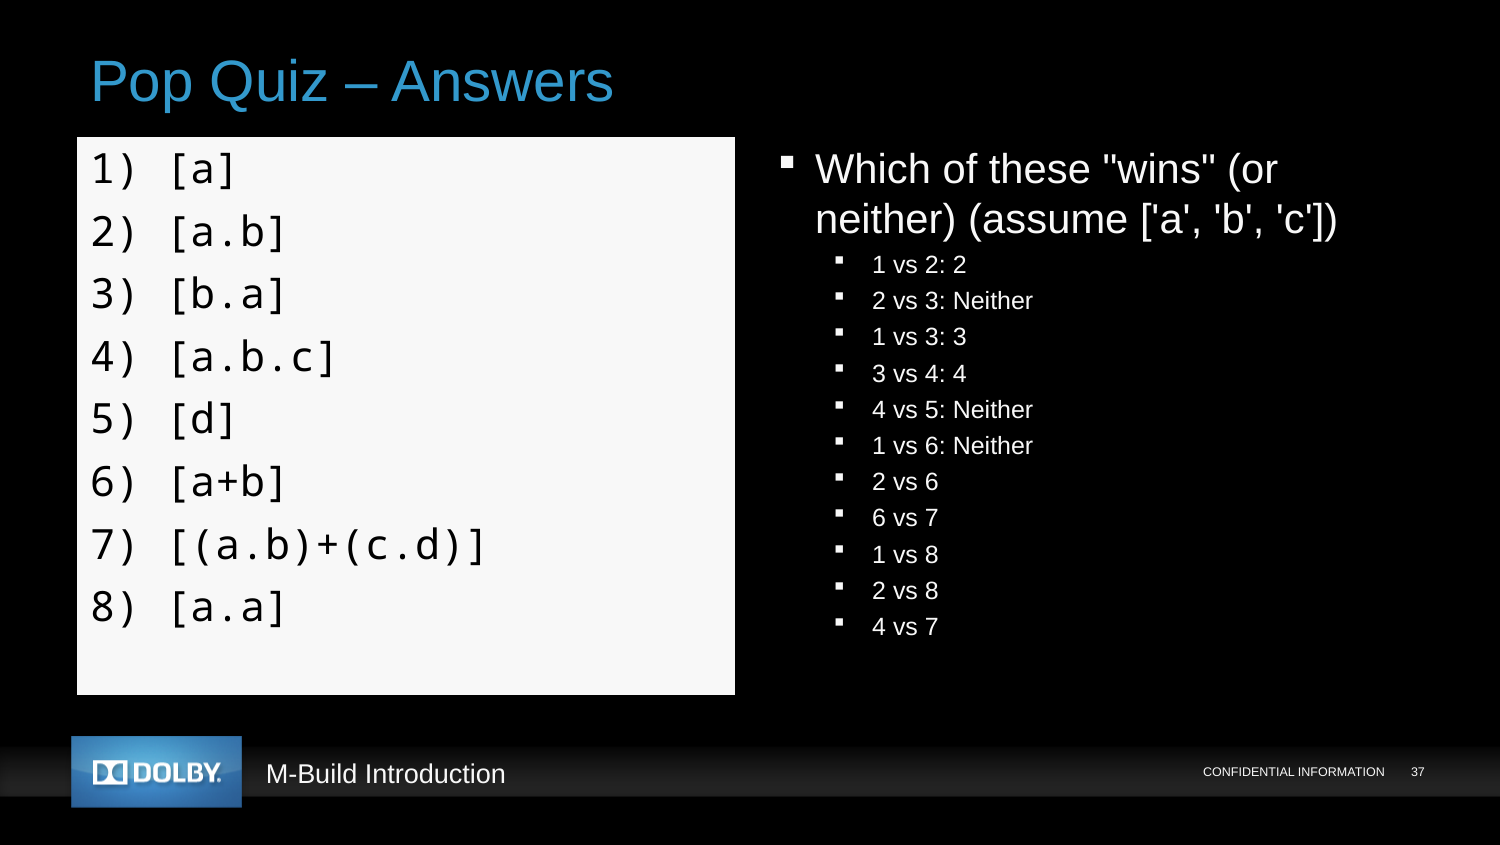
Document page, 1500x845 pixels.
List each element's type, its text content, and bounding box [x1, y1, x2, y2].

slide_number 37 [1378, 746, 1425, 797]
title Pop Quiz – Answers [75, 34, 1425, 122]
list 1) [a] 2) [a.b] 3) [b.a] 4) [a.b.c] 5) [d] 6) [a+b] 7) [(a.b)+(c.d)] 8) [a.a] [73, 133, 740, 699]
picture [0, 736, 1500, 823]
footer CONFIDENTIAL INFORMATION [1149, 746, 1378, 797]
list Which of these "wins" (or neither) (assume ['a', 'b', 'c']) 1 vs 2: 2 2 vs 3: Neither 1 vs 3: 3 3 vs 4: 4 4 vs 5: Neither 1 vs 6: Neither 2 vs 6 6 vs 7 1 vs 8 2 vs 8 4 vs 7 [762, 134, 1425, 698]
